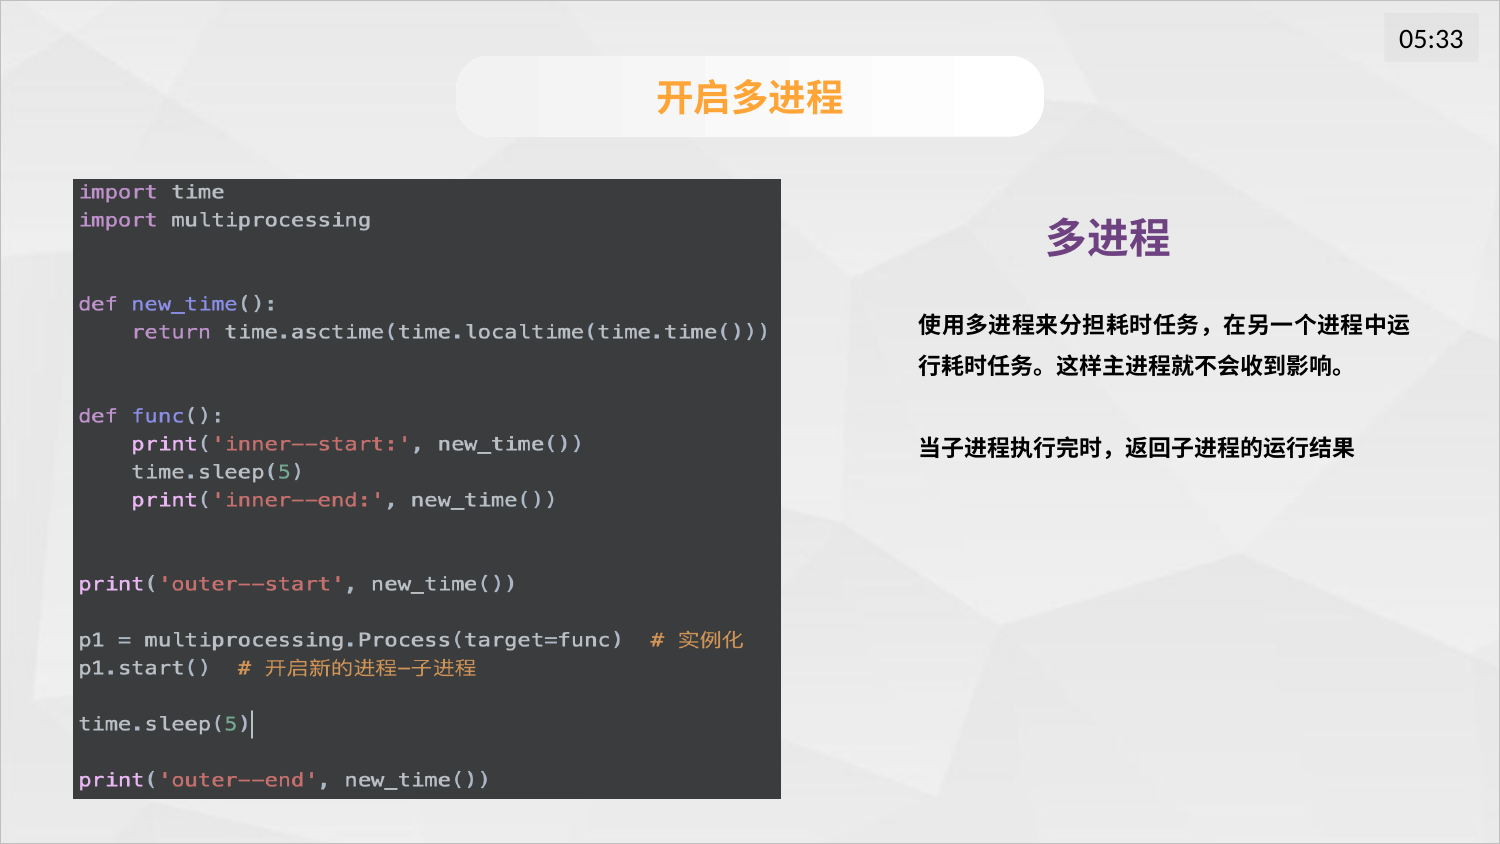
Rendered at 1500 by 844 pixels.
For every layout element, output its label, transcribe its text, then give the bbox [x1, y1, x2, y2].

picture [73, 179, 781, 799]
text_box 多进程 [967, 204, 1249, 270]
text_box 开启多进程 [454, 54, 1046, 138]
text_box 使用多进程来分担耗时任务，在另一个进程中运行耗时任务。这样主进程就不会收到影响。 当子进程执行完时，返回子进程的运行结果 [903, 289, 1427, 469]
